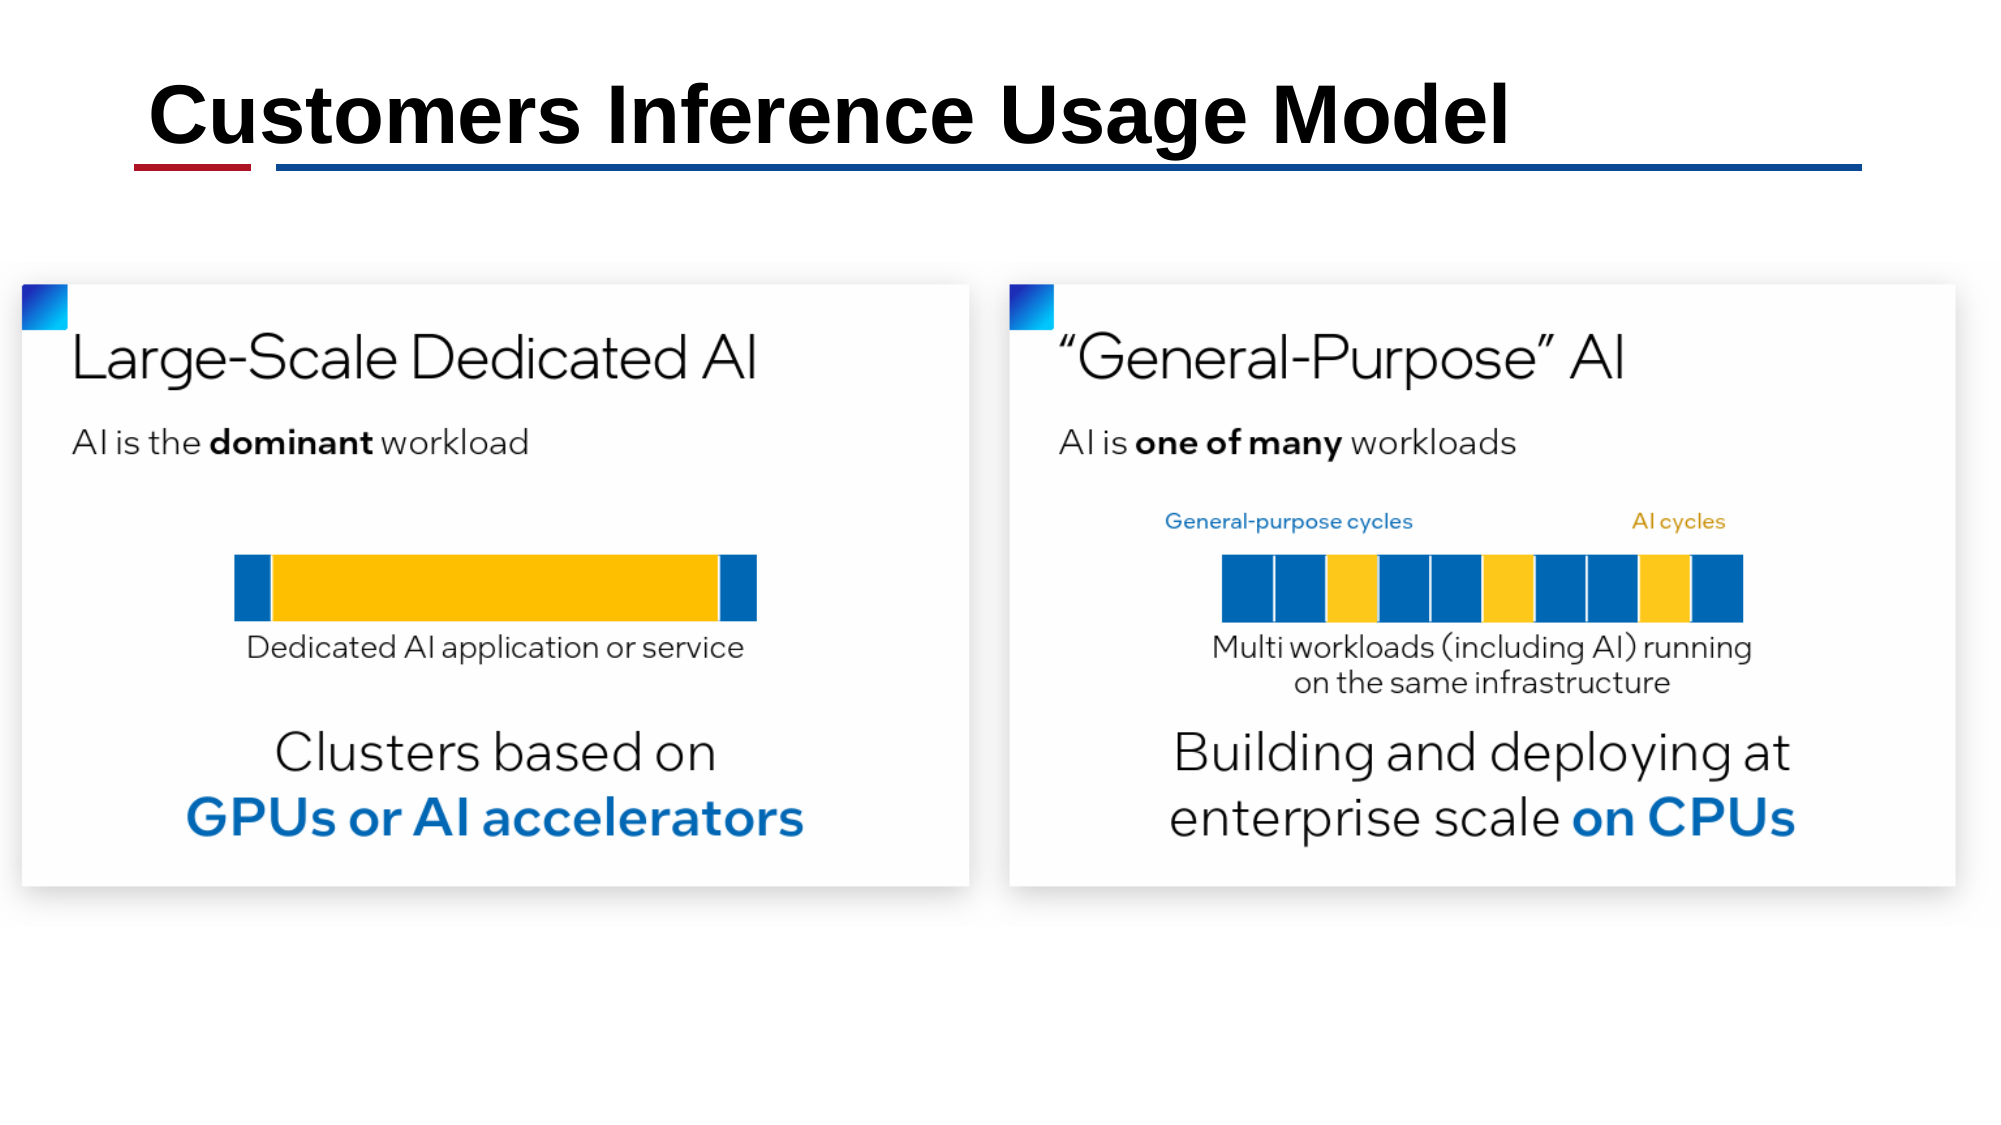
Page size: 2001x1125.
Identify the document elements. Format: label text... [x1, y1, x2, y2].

picture [0, 261, 2000, 927]
title Customers Inference Usage Model [133, 0, 1859, 168]
